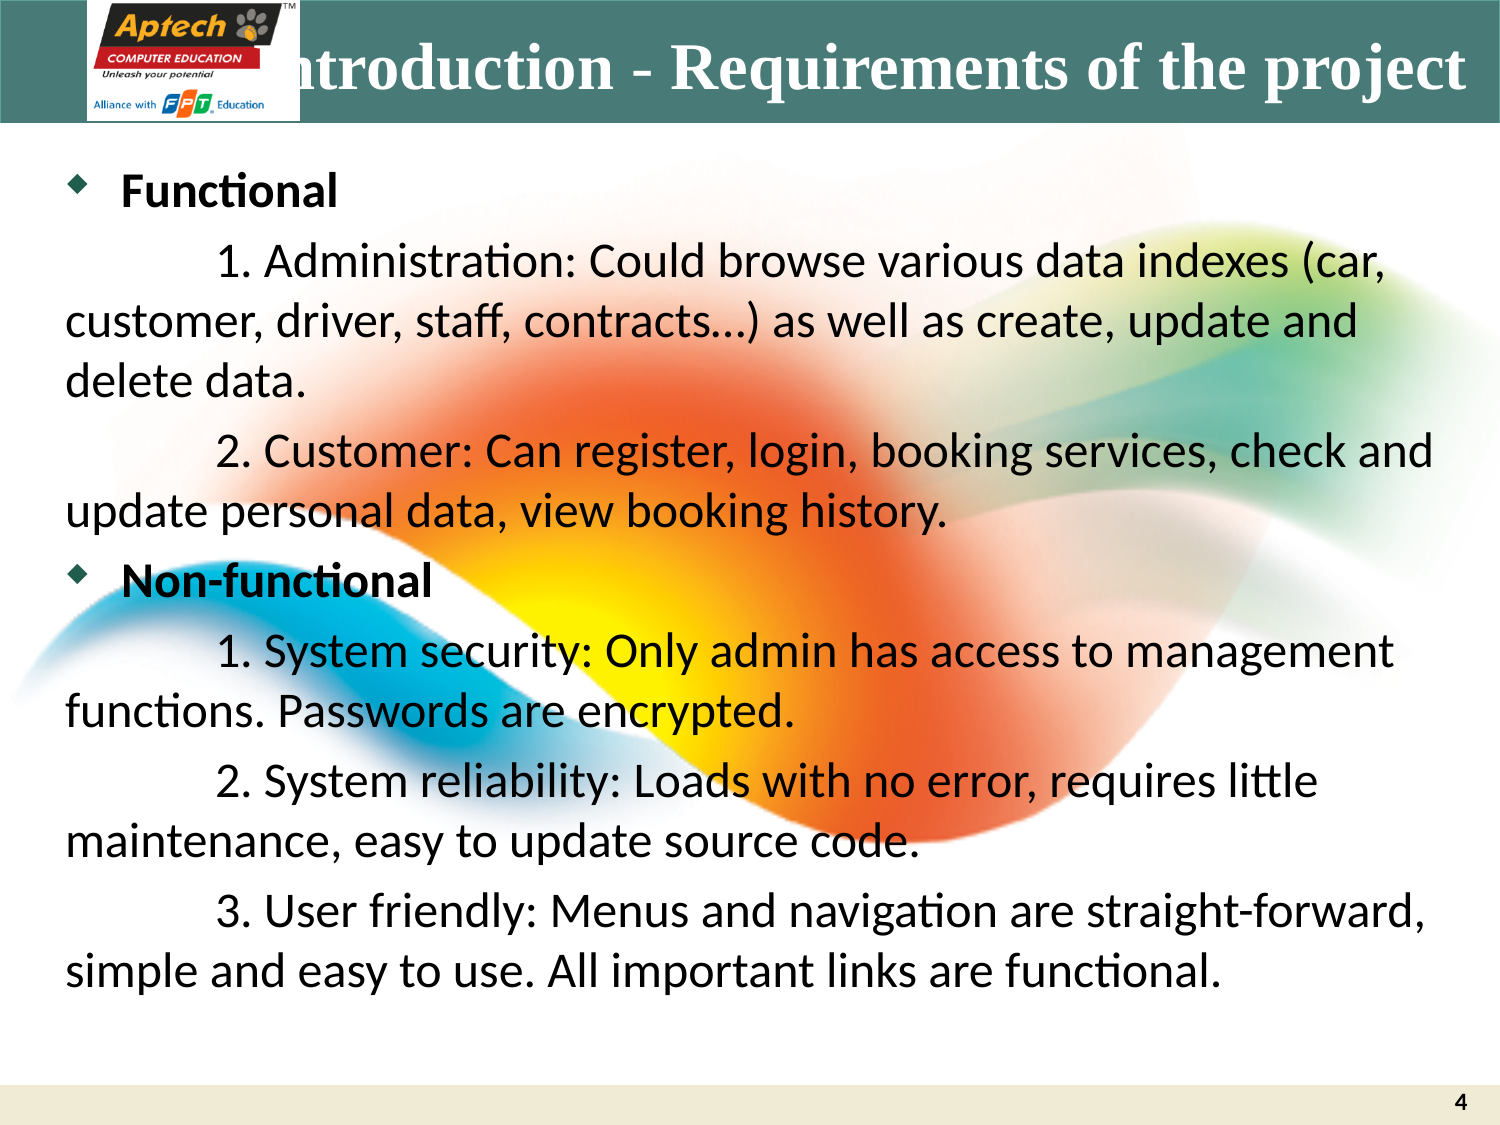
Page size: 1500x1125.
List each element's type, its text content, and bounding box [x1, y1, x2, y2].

picture [0, 123, 1500, 1085]
picture [87, 113, 300, 121]
title Introduction - Requirements of the project [87, 12, 1500, 113]
list Functional 1. Administration: Could browse various data indexes (car, customer, driver, staff, contracts…) as well as create, update and delete data. 2. Customer: Can register, login, booking services, check and update personal data, view booking history. Non-functional 1. System security: Only admin has access to management functions. Passwords are encrypted. 2. System reliability: Loads with no error, requires little maintenance, easy to update source code. 3. User friendly: Menus and navigation are straight-forward, simple and easy to use. All important links are functional. [49, 149, 1463, 1013]
picture [87, 0, 300, 12]
slide_number 4 [17, 1087, 1483, 1115]
